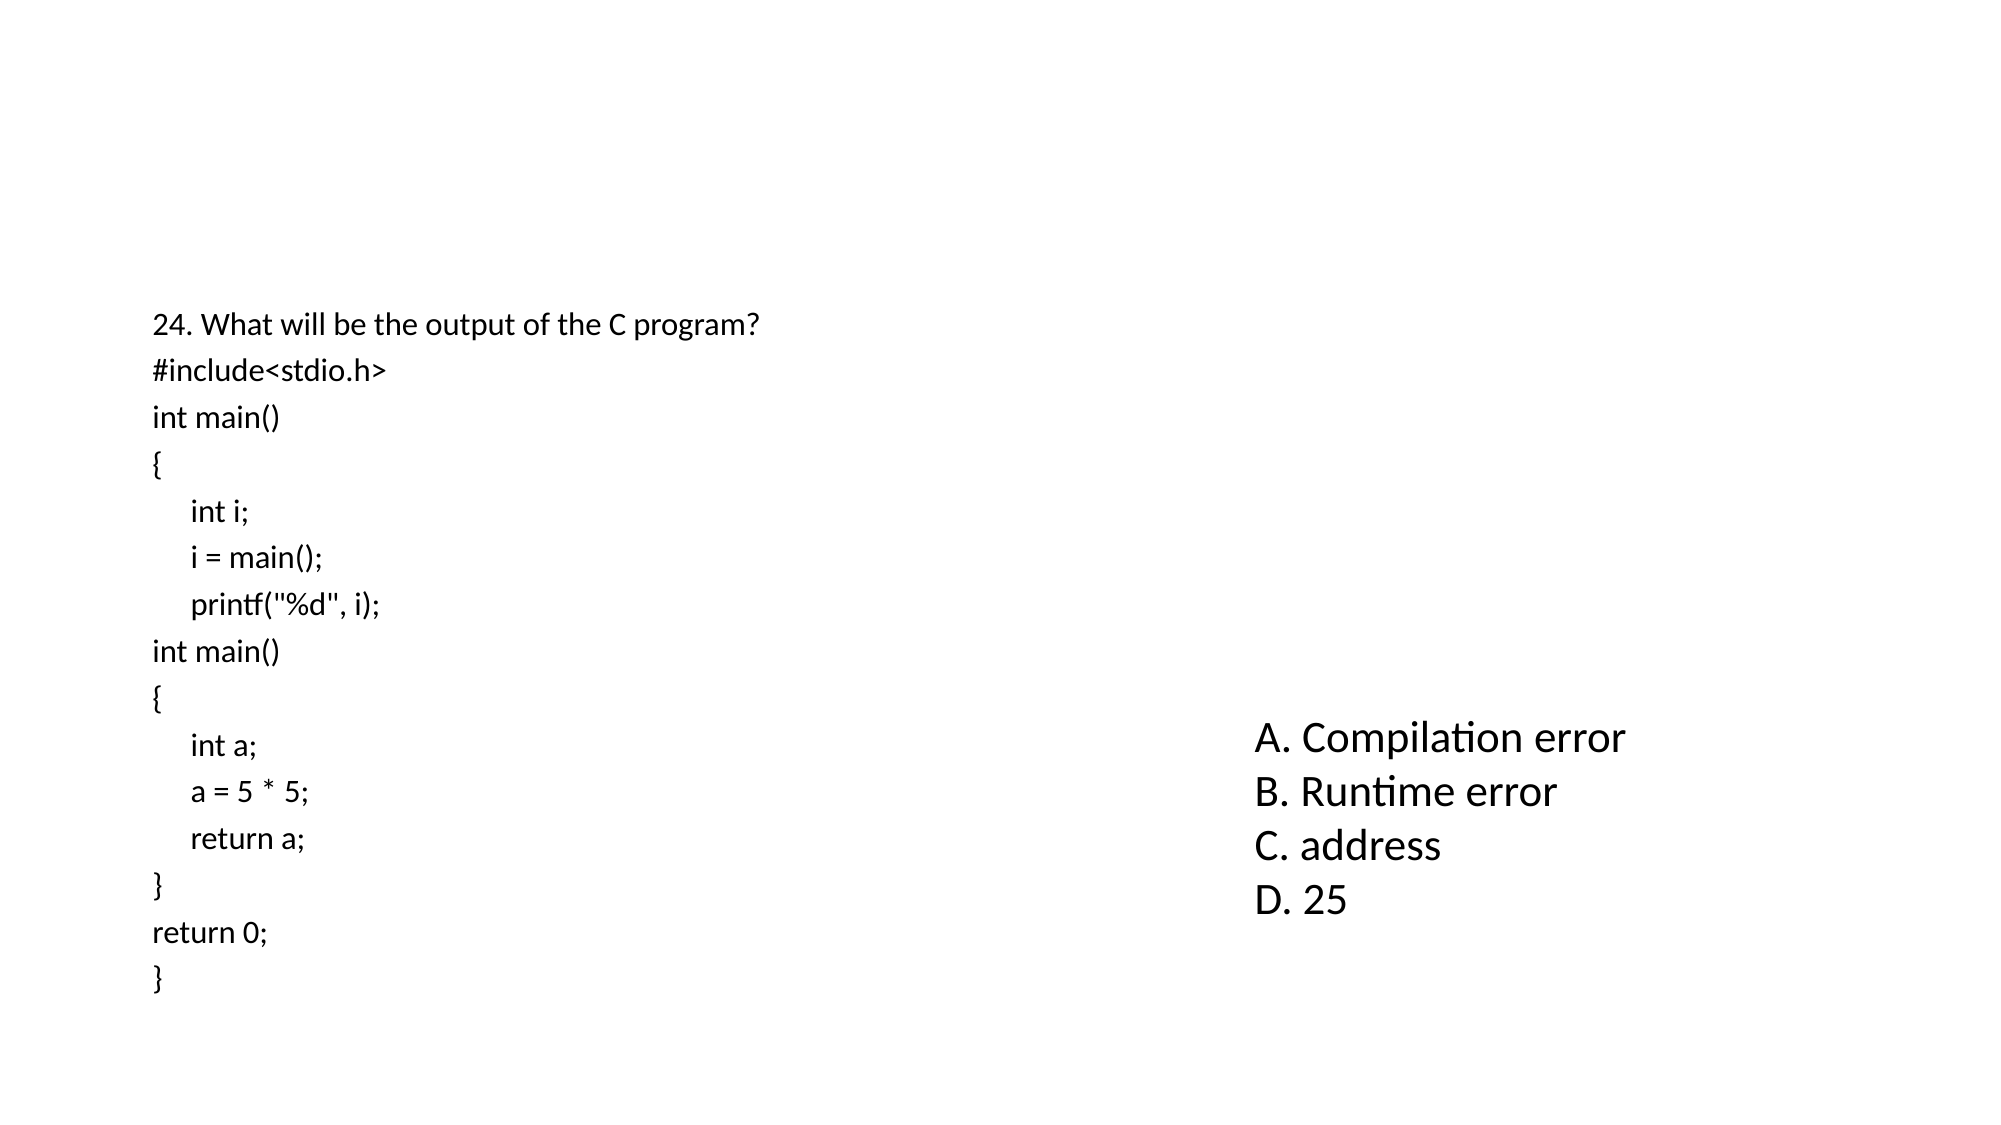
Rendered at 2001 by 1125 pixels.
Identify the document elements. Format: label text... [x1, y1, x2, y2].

text_box A. Compilation error B. Runtime error C. address D. 25 [1239, 699, 1900, 931]
list 24. What will be the output of the C program? #include<stdio.h> int main() { int i; i = main(); printf("%d", i); int main() { int a; a = 5 * 5; return a; } return 0; } [137, 299, 1863, 1014]
